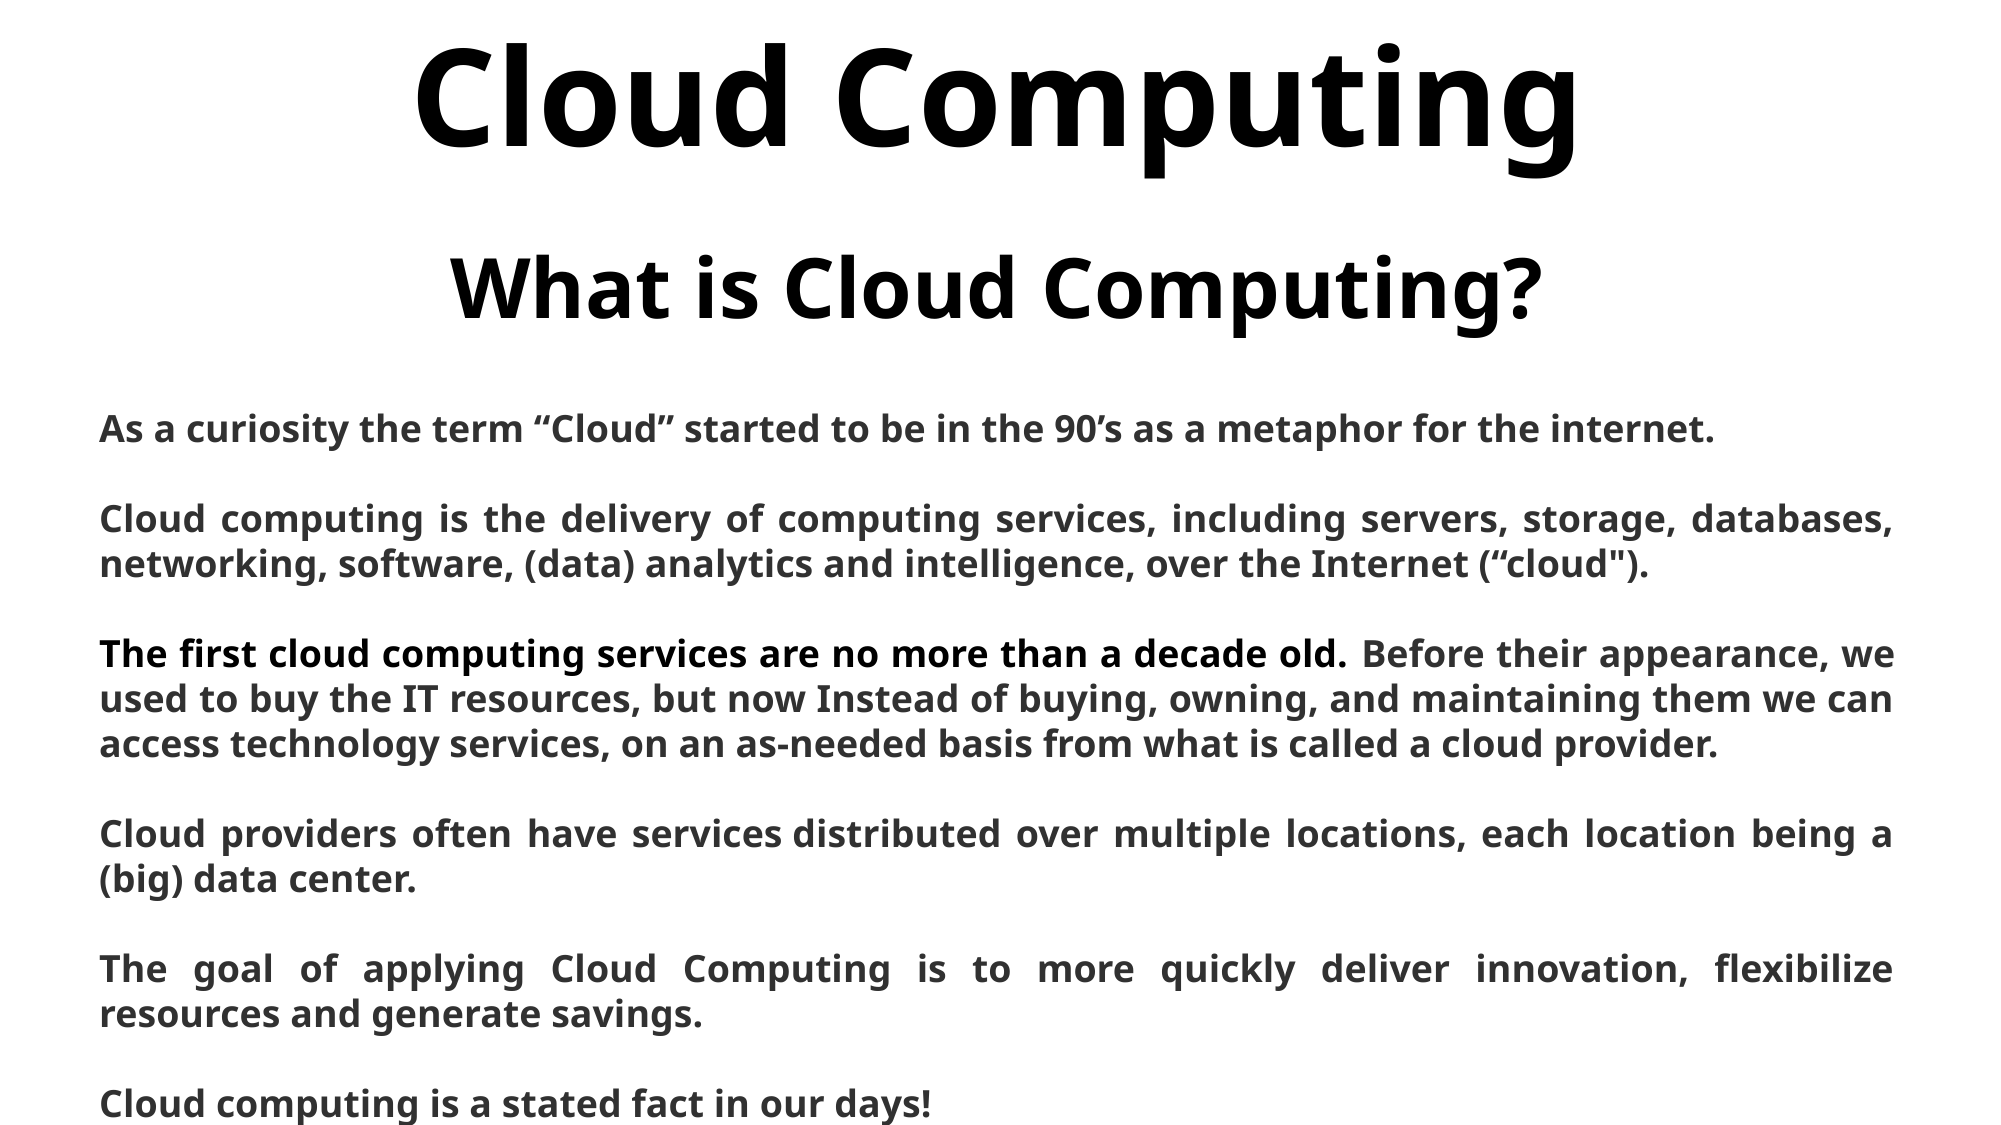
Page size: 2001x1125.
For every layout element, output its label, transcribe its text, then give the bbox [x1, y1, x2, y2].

text_box Cloud Computing What is Cloud Computing? As a curiosity the term “Cloud” started to be in the 90’s as a metaphor for the internet. Cloud computing is the delivery of computing services, including servers, storage, databases, networking, software, (data) analytics and intelligence, over the Internet (“cloud"). The first cloud computing services are no more than a decade old. Before their appearance, we used to buy the IT resources, but now Instead of buying, owning, and maintaining them we can access technology services, on an as-needed basis from what is called a cloud provider. Cloud providers often have services distributed over multiple locations, each location being a (big) data center. The goal of applying Cloud Computing is to more quickly deliver innovation, flexibilize resources and generate savings. Cloud computing is a stated fact in our days! [84, 3, 1911, 1125]
